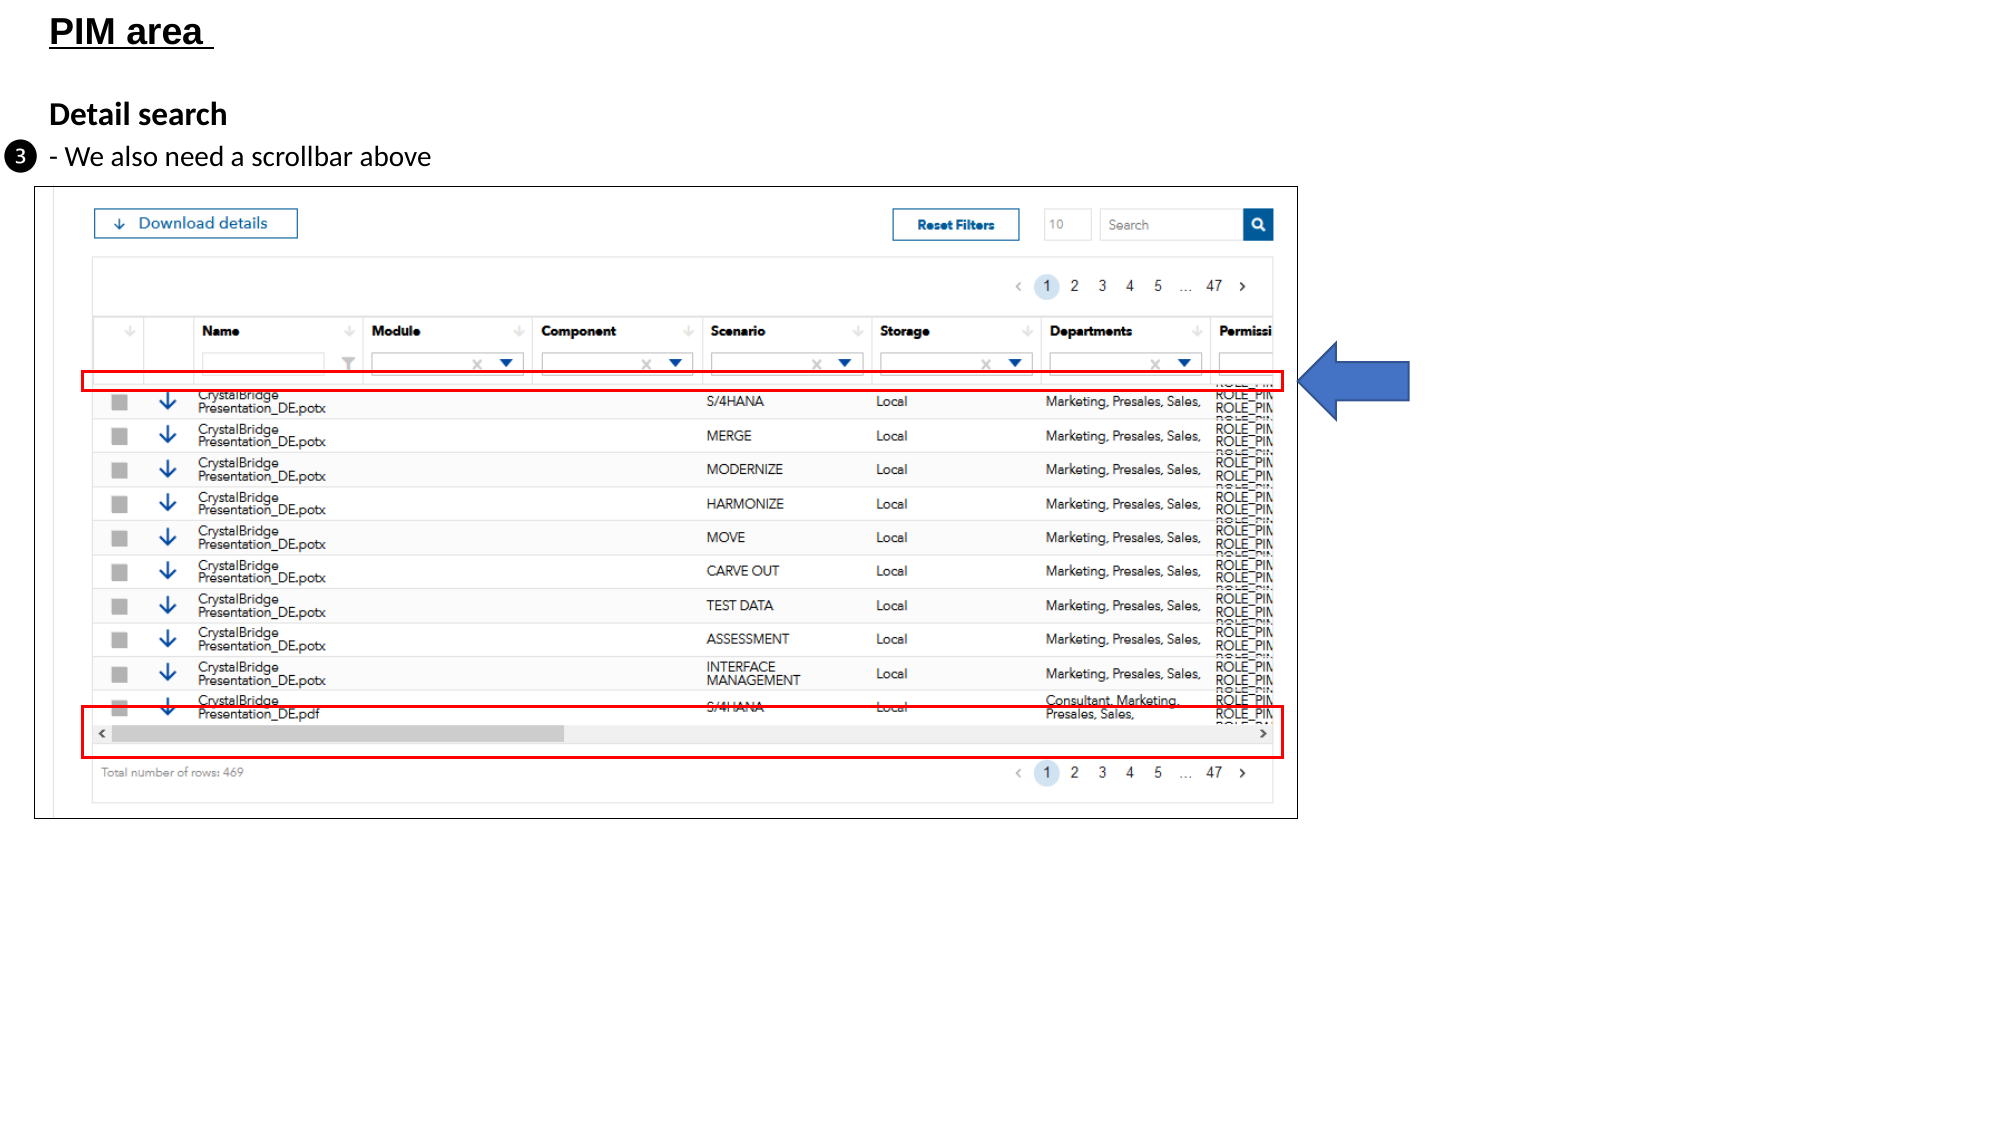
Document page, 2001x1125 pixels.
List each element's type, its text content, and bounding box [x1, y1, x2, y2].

text_box PIM area [34, 0, 1035, 60]
picture [0, 135, 42, 177]
text_box Detail search [34, 84, 1035, 140]
picture [34, 185, 1298, 819]
text_box - We also need a scrollbar above [34, 130, 1941, 181]
text_box [1298, 340, 1410, 422]
